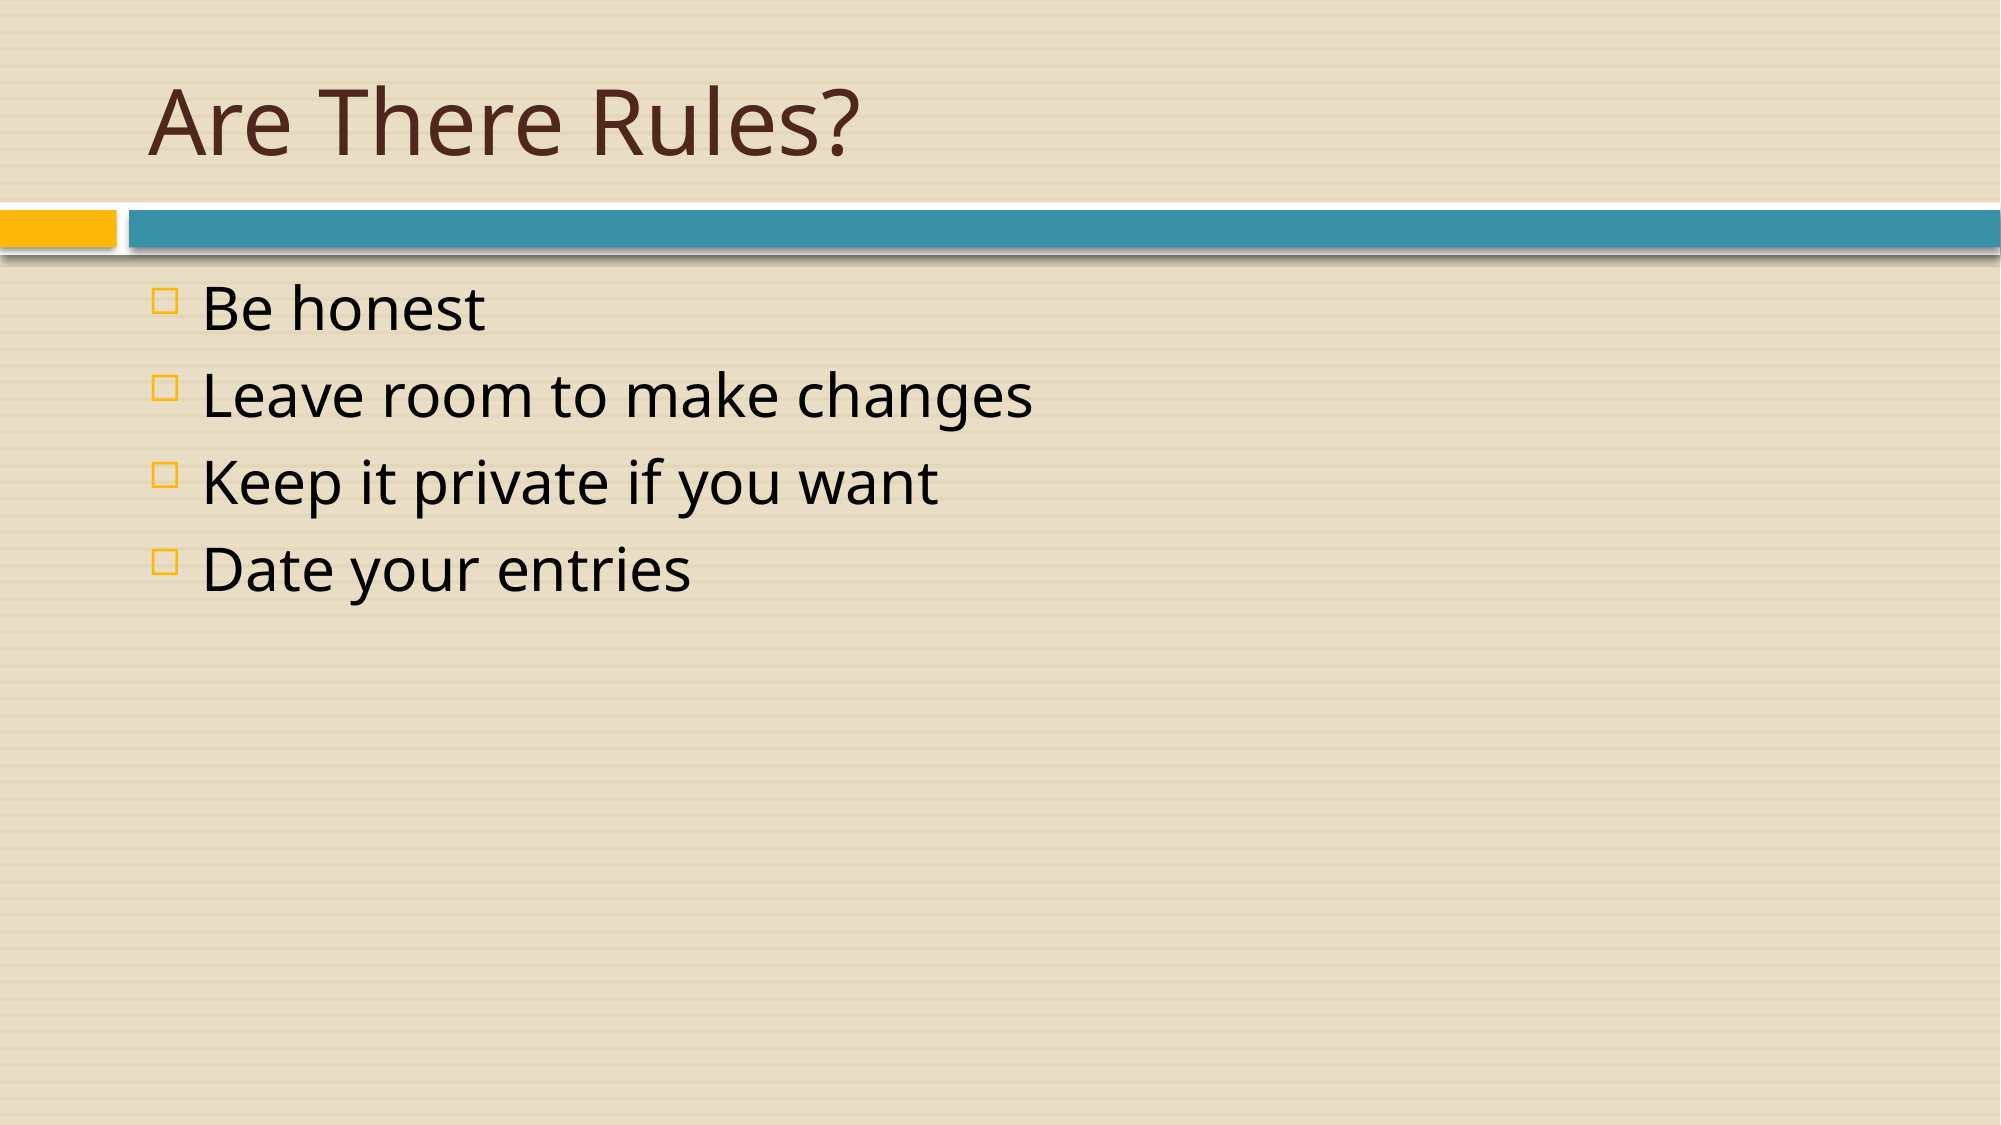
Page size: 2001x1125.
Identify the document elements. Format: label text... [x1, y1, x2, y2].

title Are There Rules? [133, 37, 1917, 200]
list Be honest Leave room to make changes Keep it private if you want Date your entries [133, 262, 1918, 1005]
